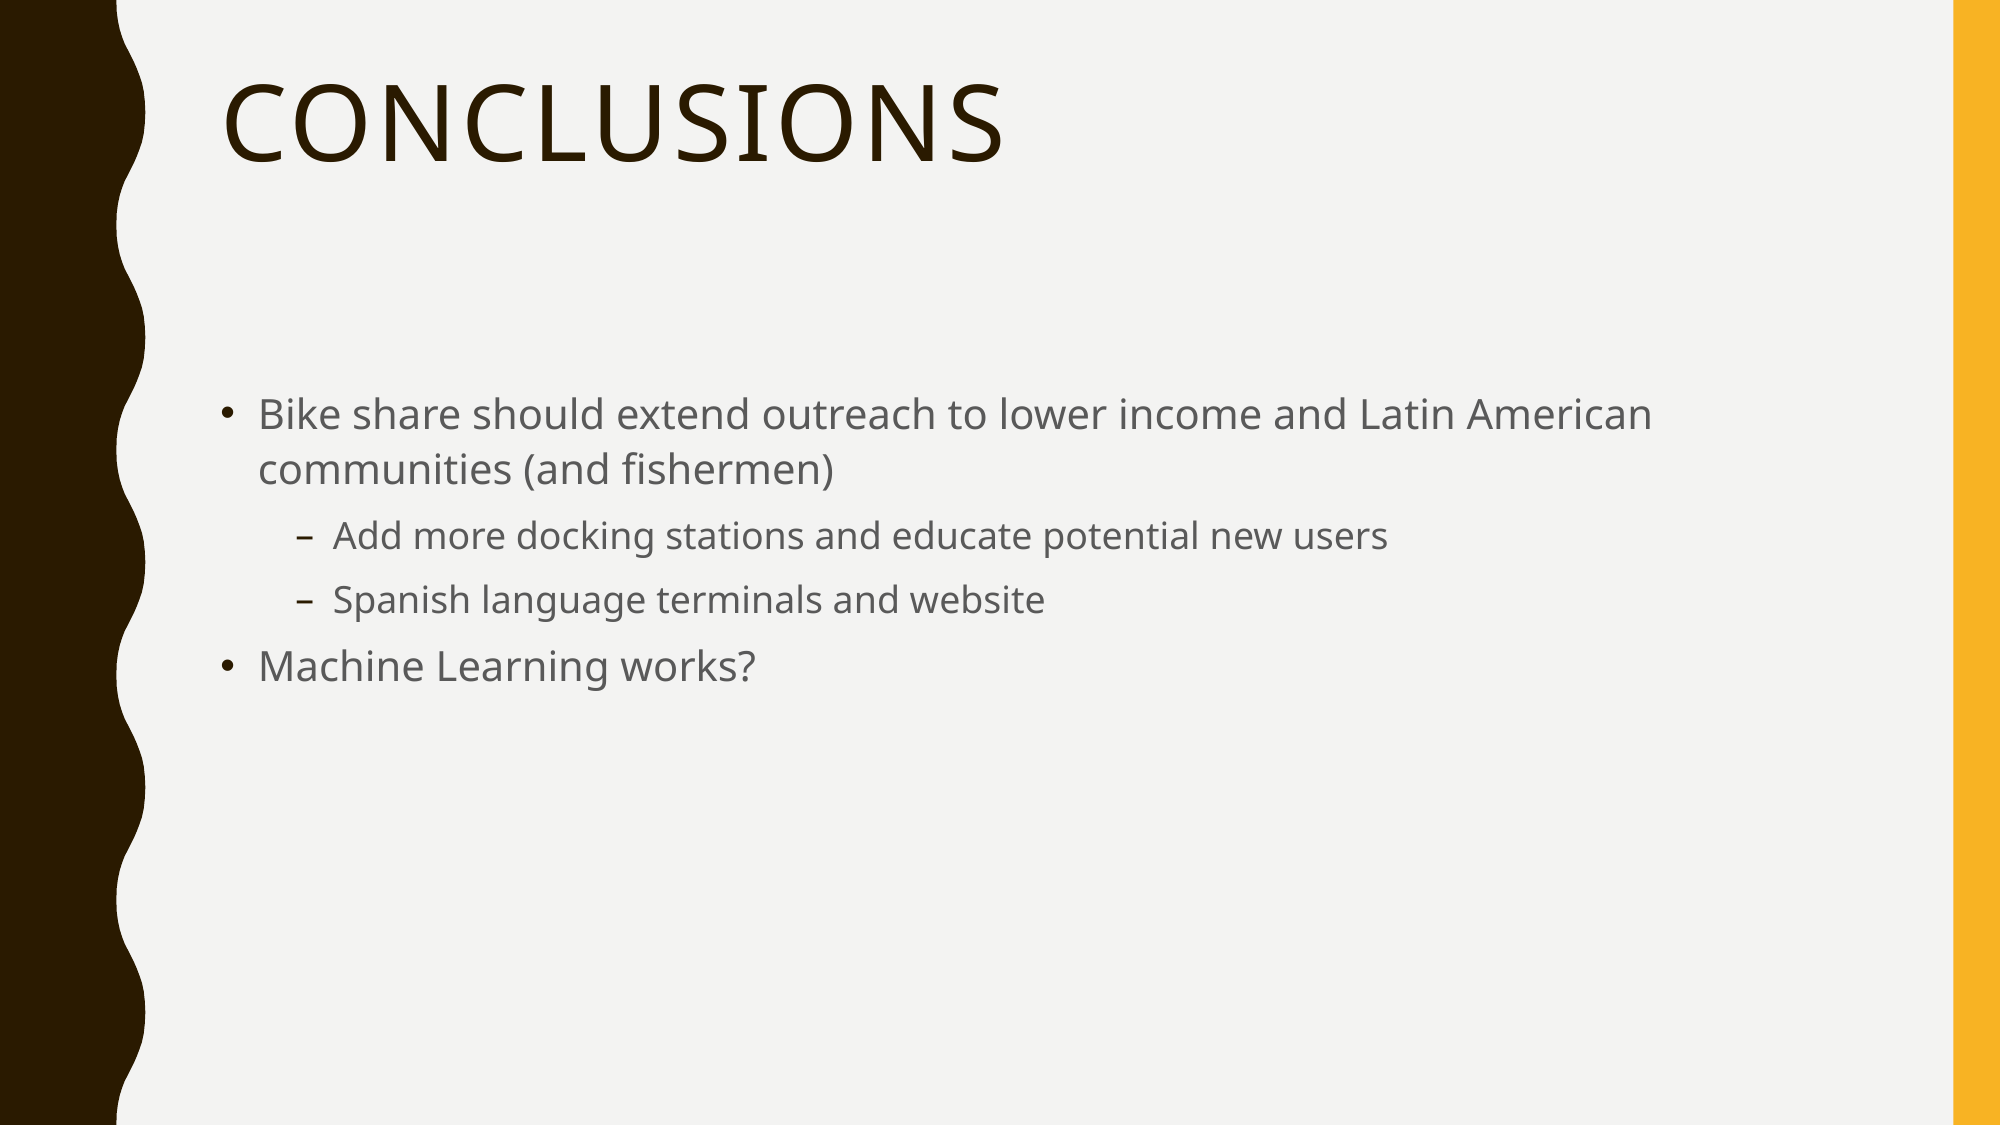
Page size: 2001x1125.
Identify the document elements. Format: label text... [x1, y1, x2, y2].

title Conclusions [205, 62, 1875, 308]
text_box Bike share should extend outreach to lower income and Latin American communities (and fishermen) Add more docking stations and educate potential new users Spanish language terminals and website Machine Learning works? [205, 374, 1875, 965]
